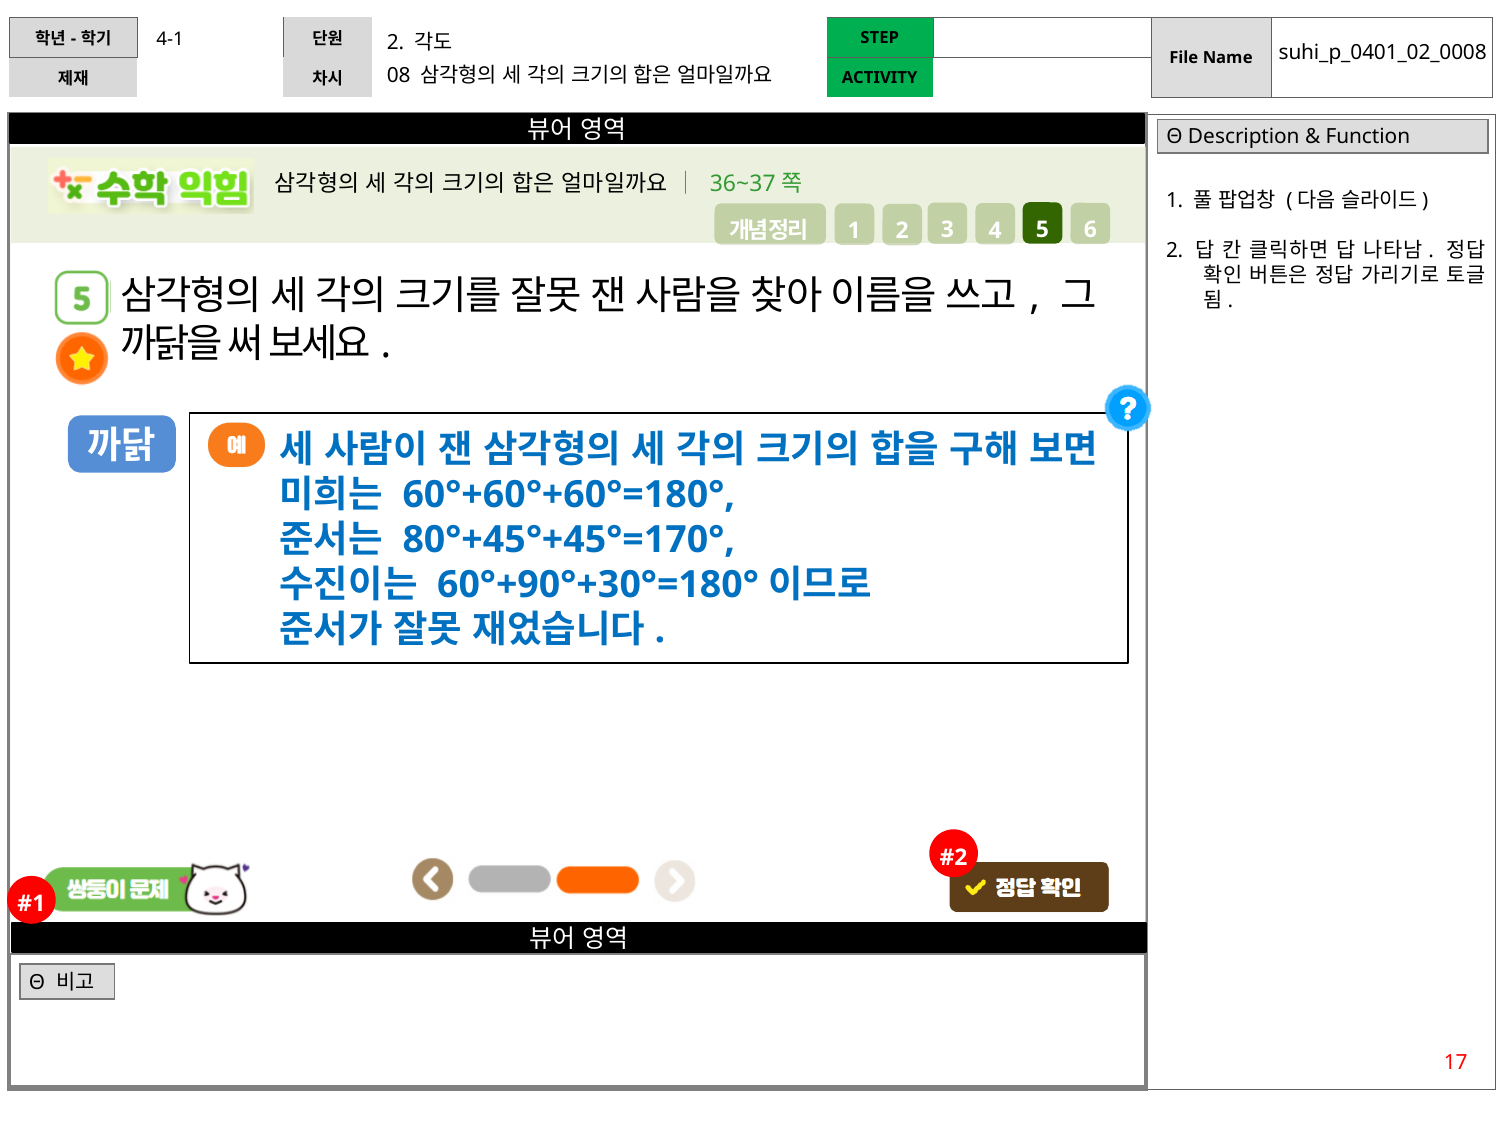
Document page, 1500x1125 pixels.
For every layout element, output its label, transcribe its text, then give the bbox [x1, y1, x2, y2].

picture [1098, 379, 1158, 438]
picture [206, 420, 266, 469]
picture [48, 158, 254, 214]
text_box 08 삼각형의 세 각의 크기의 합은 얼마일까요 [372, 54, 826, 96]
text_box 4 [976, 194, 1021, 250]
text_box 4-1 [141, 18, 284, 55]
text_box #1 [4, 873, 42, 926]
text_box 개념 정리 [714, 204, 833, 251]
picture [55, 329, 111, 386]
text_box 5 [1021, 193, 1069, 250]
text_box 2 [883, 194, 928, 251]
table_header Θ Description & Function [1158, 120, 1487, 152]
text_box 세 사람이 잰 삼각형의 세 각의 크기의 합을 구해 보면 미희는 60°+60°+60°=180°, 준서는 80°+45°+45°=170°, 수진이는 60°+90°+30°=180°이므로 준서가 잘못 재었습니다. [189, 412, 1128, 663]
text_box 까닭 [70, 417, 174, 471]
picture [50, 266, 114, 327]
text_box 1. 풀 팝업창 (다음 슬라이드) 2. 답 칸 클릭하면 답 나타남. 정답 확인 버튼은 정답 가리기로 토글 됨. [1151, 179, 1500, 344]
picture [39, 856, 255, 917]
text_box 6 [1069, 193, 1111, 250]
text_box 1 [833, 204, 883, 251]
text_box 삼각형의 세 각의 크기를 잘못 잰 사람을 찾아 이름을 쓰고, 그 까닭을 써 보세요. [105, 263, 1109, 373]
text_box 3 [925, 193, 976, 250]
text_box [409, 856, 698, 904]
text_box 2. 각도 [372, 21, 715, 54]
picture [948, 858, 1111, 913]
text_box #2 [927, 827, 981, 878]
text_box suhi_p_0401_02_0008 [1263, 30, 1500, 71]
text_box 삼각형의 세 각의 크기의 합은 얼마일까요 │ 36~37쪽 [259, 160, 923, 204]
